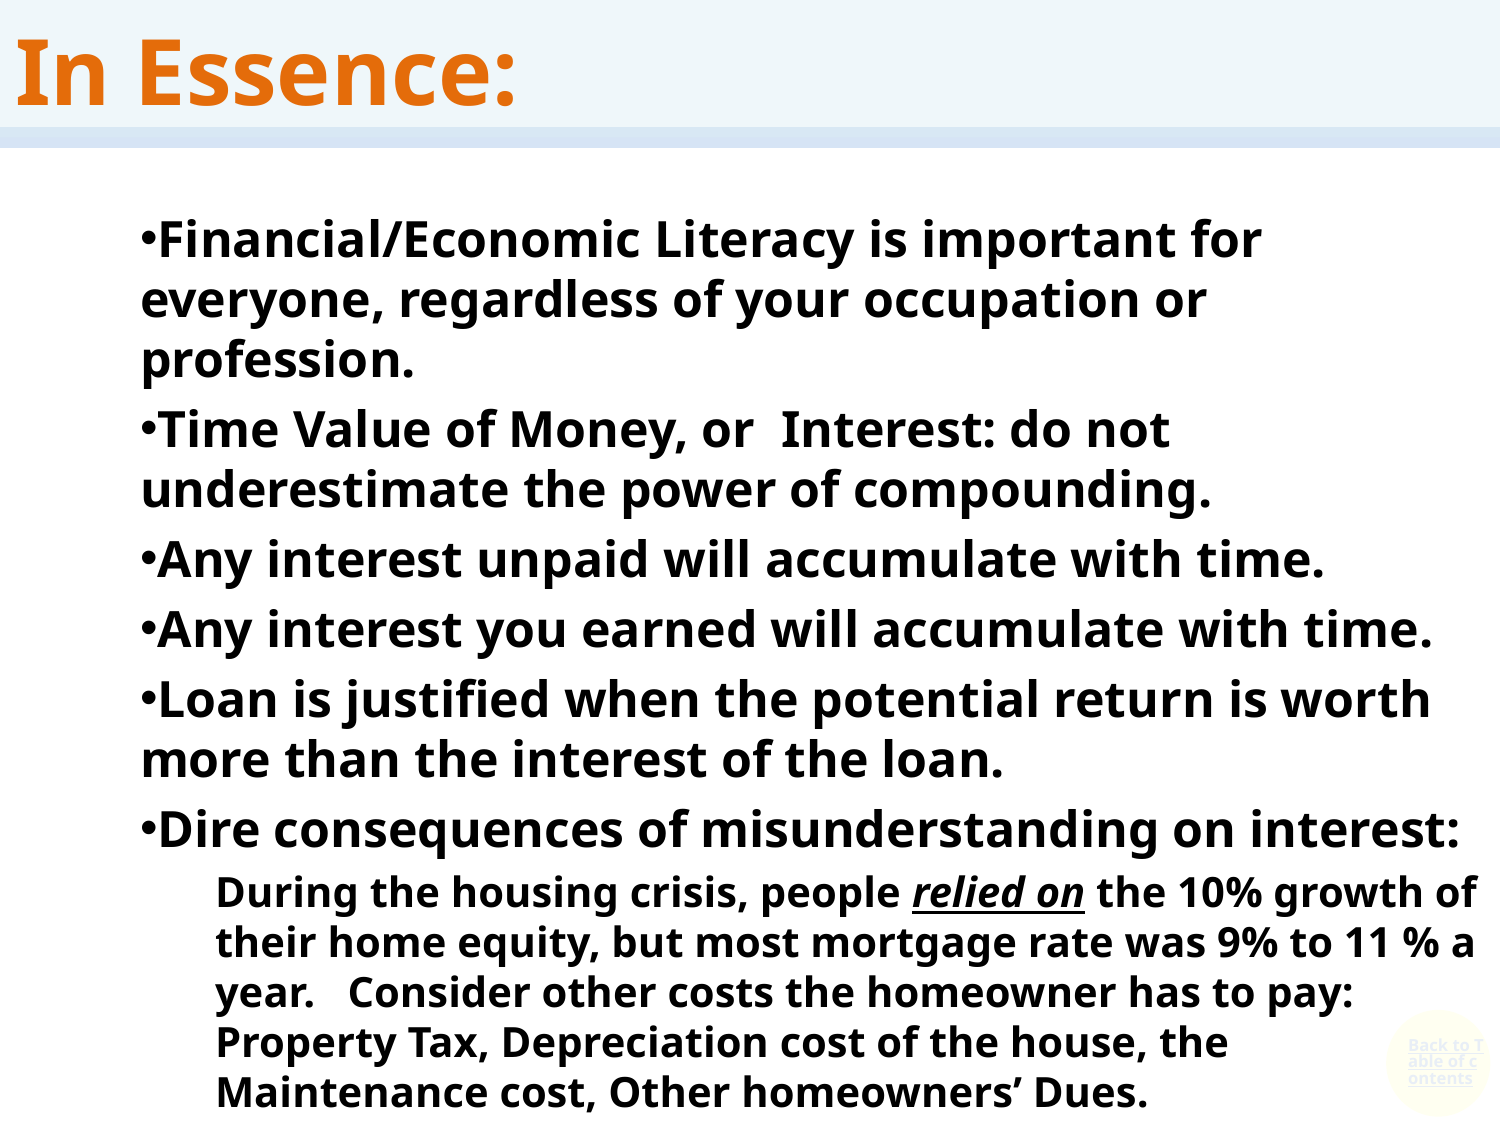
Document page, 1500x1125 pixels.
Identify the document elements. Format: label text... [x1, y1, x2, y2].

list Financial/Economic Literacy is important for everyone, regardless of your occupation or profession. Time Value of Money, or Interest: do not underestimate the power of compounding. Any interest unpaid will accumulate with time. Any interest you earned will accumulate with time. Loan is justified when the potential return is worth more than the interest of the loan. Dire consequences of misunderstanding on interest: During the housing crisis, people relied on the 10% growth of their home equity, but most mortgage rate was 9% to 11 % a year. Consider other costs the homeowner has to pay: Property Tax, Depreciation cost of the house, the Maintenance cost, Other homeowners’ Dues. [125, 200, 1500, 1125]
title In Essence: [0, 0, 1500, 138]
